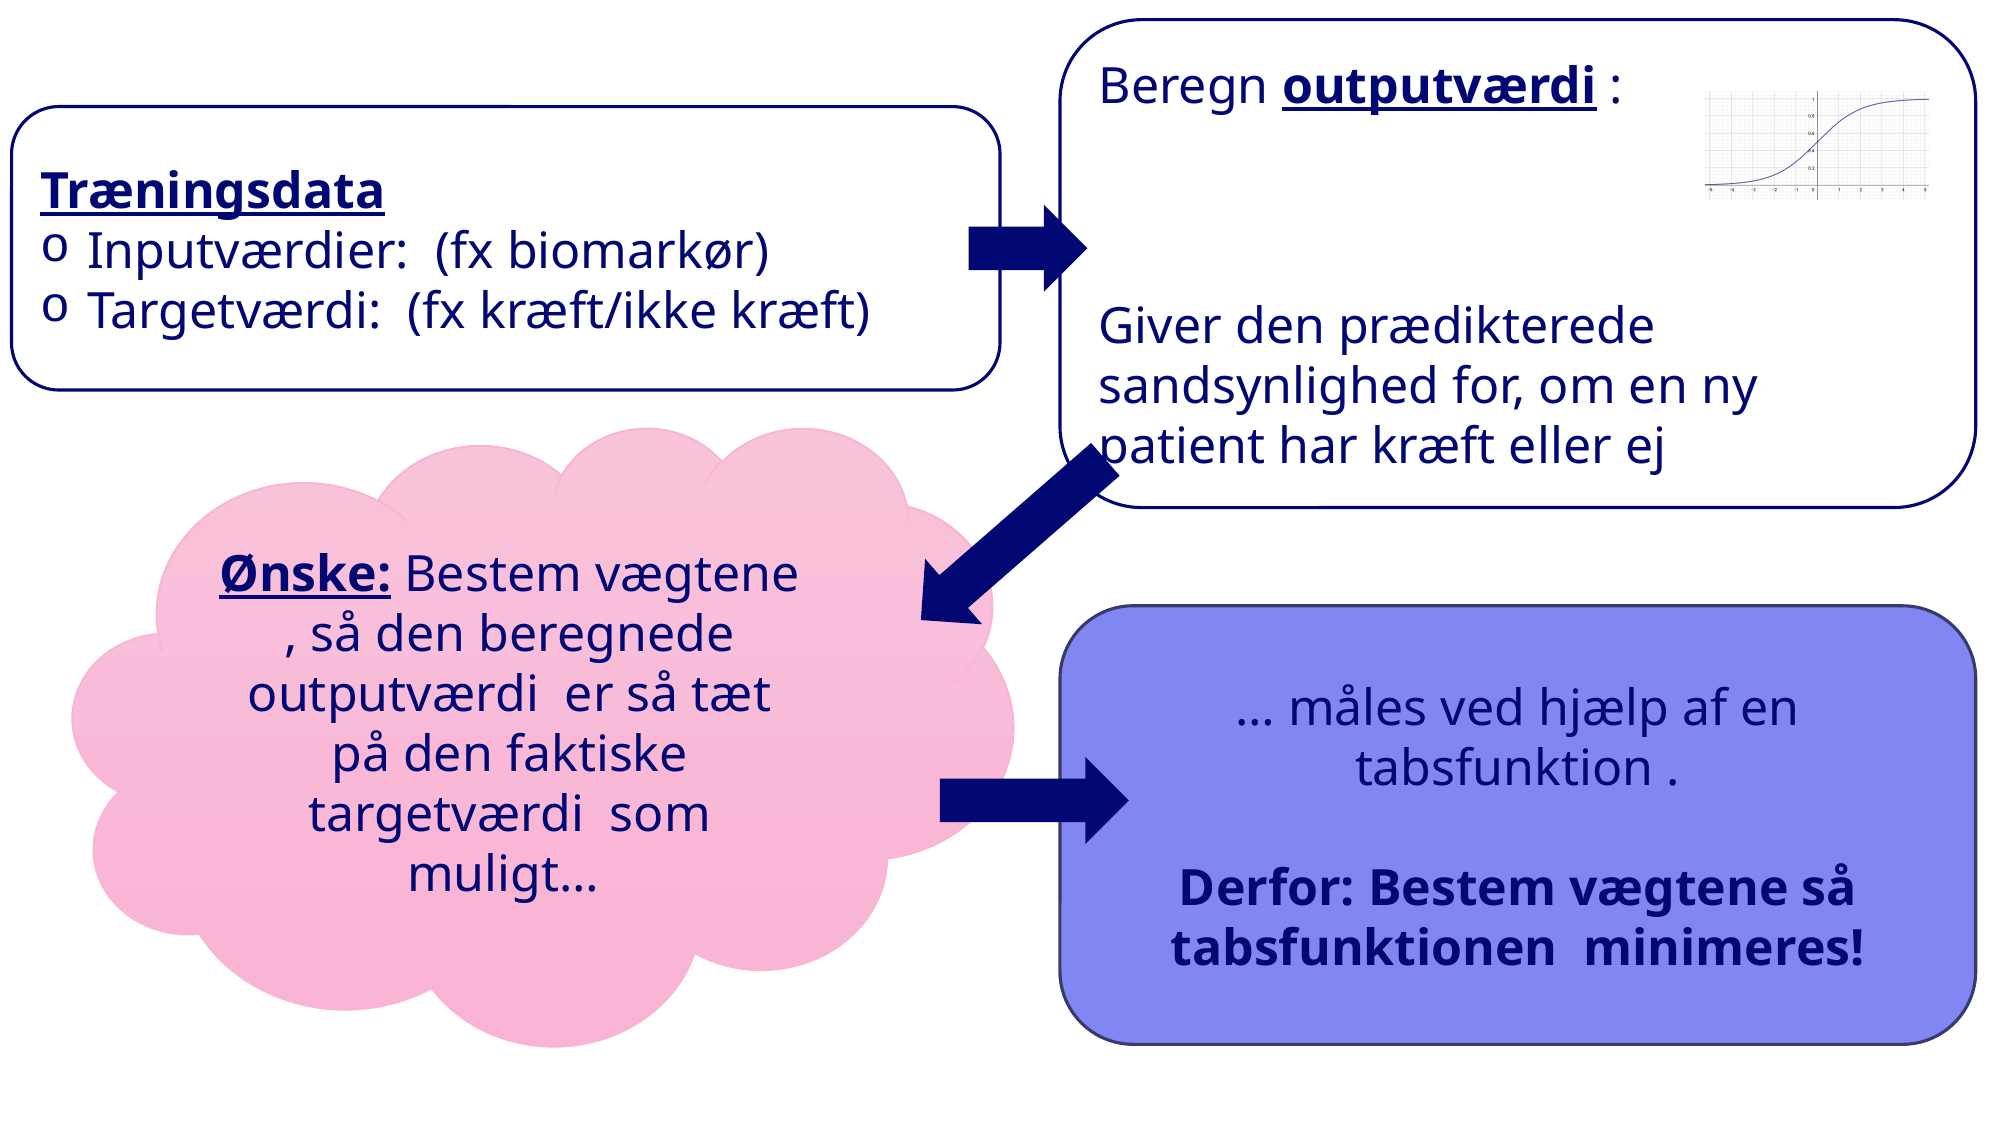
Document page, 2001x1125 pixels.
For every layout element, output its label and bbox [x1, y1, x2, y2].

picture [1705, 91, 1929, 201]
text_box [966, 199, 1091, 297]
text_box [918, 440, 1123, 627]
text_box [937, 751, 1132, 849]
